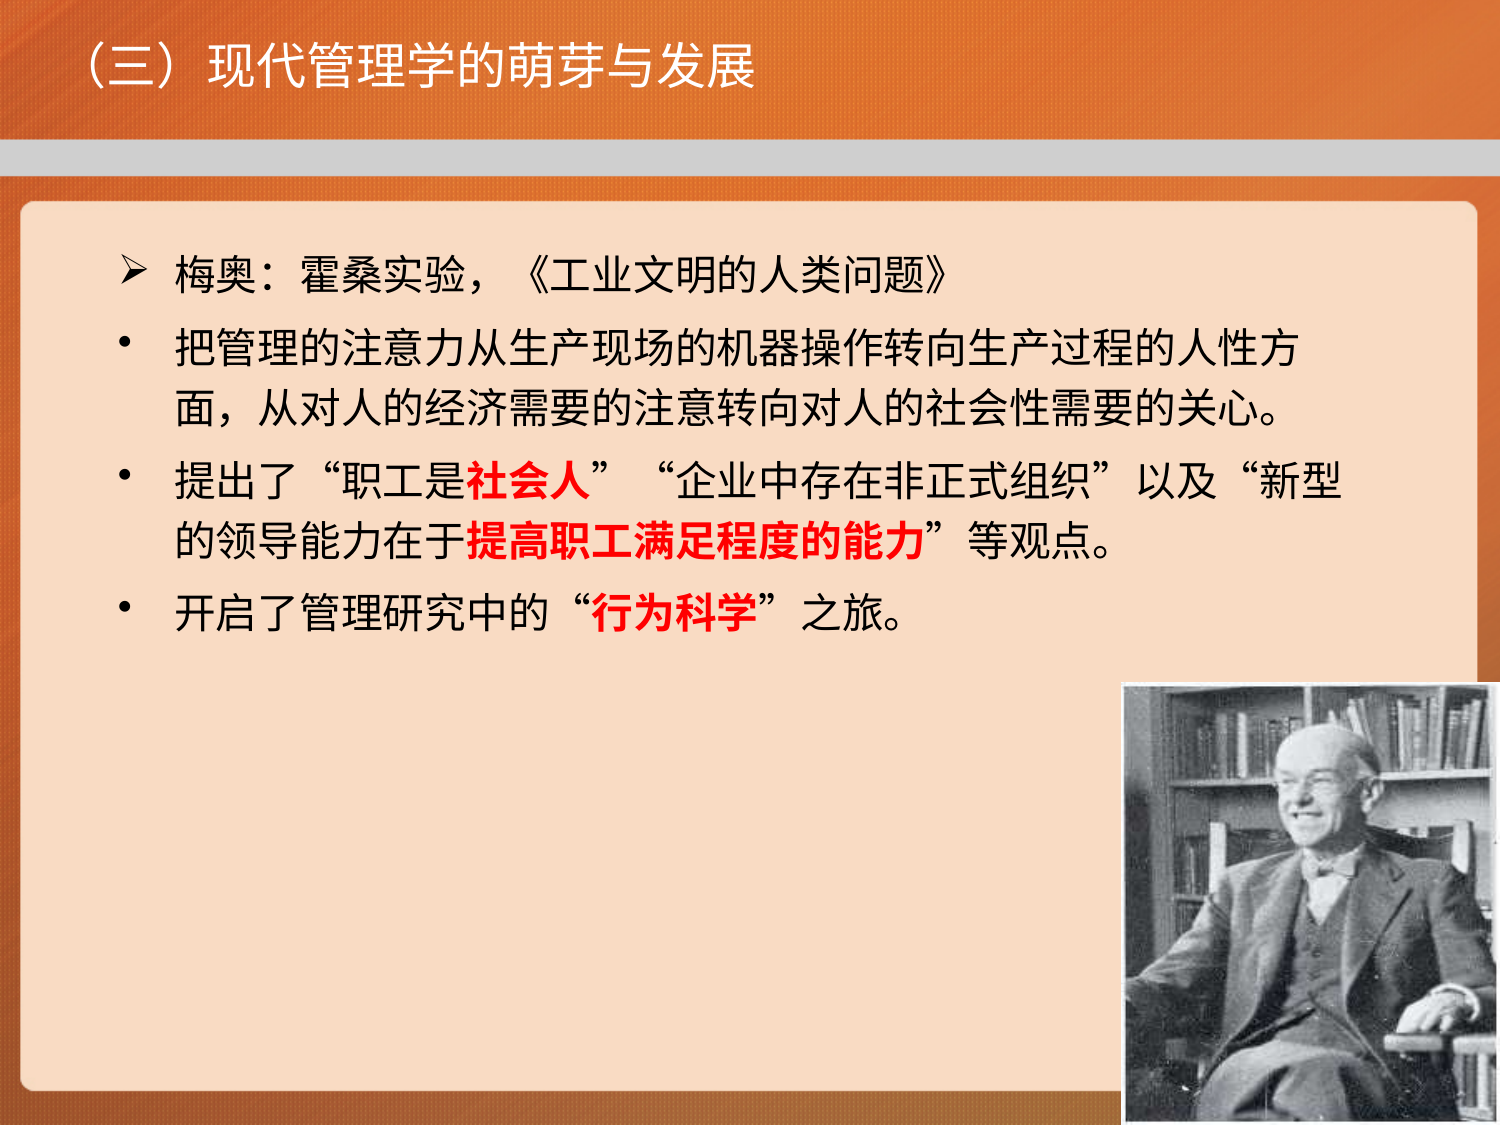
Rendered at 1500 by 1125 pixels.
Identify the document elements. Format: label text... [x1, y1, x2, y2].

title （三）现代管理学的萌芽与发展 [41, 27, 986, 156]
picture [0, 0, 1500, 1125]
list 梅奥：霍桑实验，《工业文明的人类问题》 把管理的注意力从生产现场的机器操作转向生产过程的人性方面，从对人的经济需要的注意转向对人的社会性需要的关心。 提出了“职工是社会人”“企业中存在非正式组织”以及“新型的领导能力在于提高职工满足程度的能力”等观点。 开启了管理研究中的“行为科学”之旅。 [103, 231, 1397, 770]
